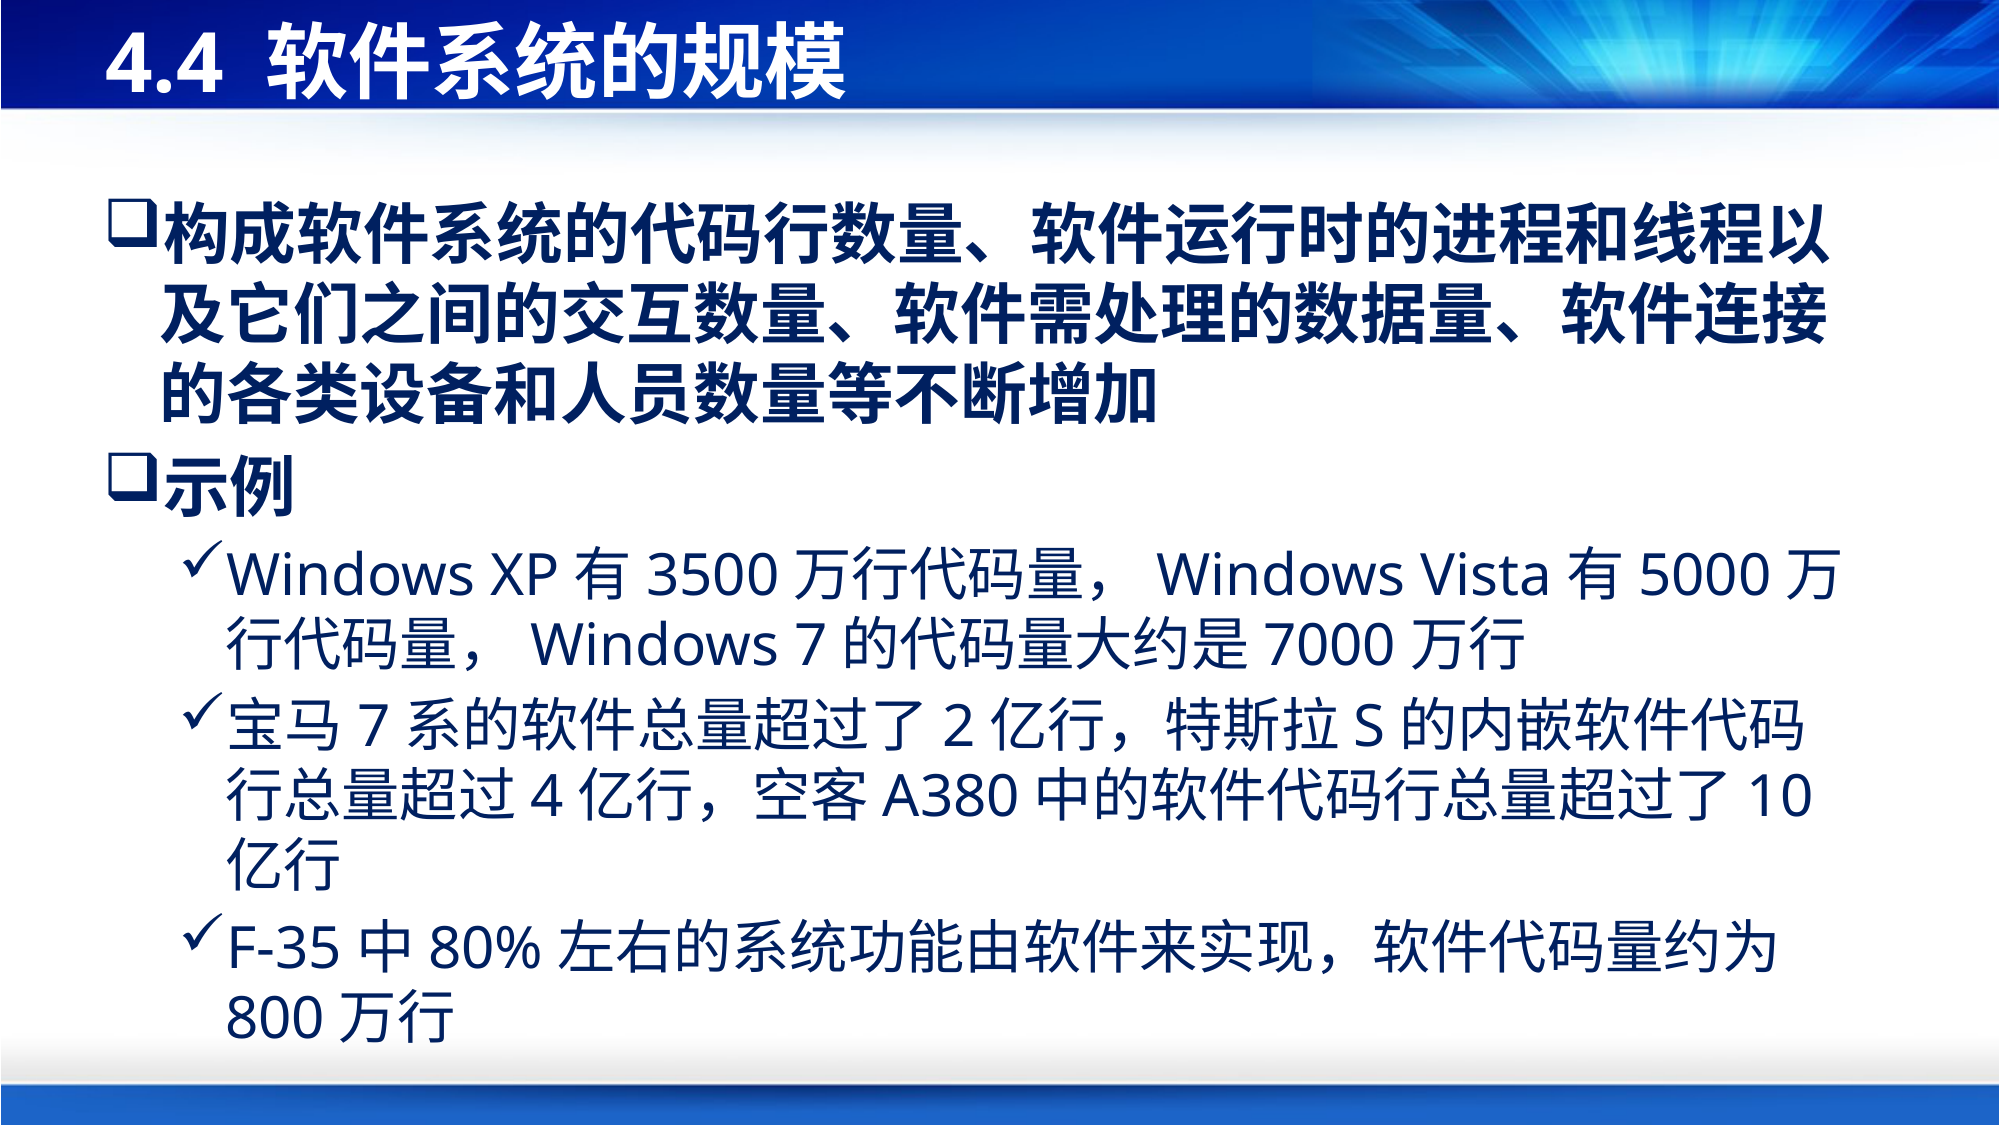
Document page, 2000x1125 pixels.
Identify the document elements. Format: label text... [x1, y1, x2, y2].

title 4.4 软件系统的规模 [90, 1, 1880, 118]
list 构成软件系统的代码行数量、软件运行时的进程和线程以及它们之间的交互数量、软件需处理的数据量、软件连接的各类设备和人员数量等不断增加 示例 Windows XP有3500万行代码量，Windows Vista有5000万行代码量，Windows 7的代码量大约是7000万行 宝马7系的软件总量超过了2亿行，特斯拉S的内嵌软件代码行总量超过4亿行，空客A380中的软件代码行总量超过了10亿行 F-35中80%左右的系统功能由软件来实现，软件代码量约为800万行 [88, 184, 1880, 1012]
picture [1, 0, 1999, 1125]
